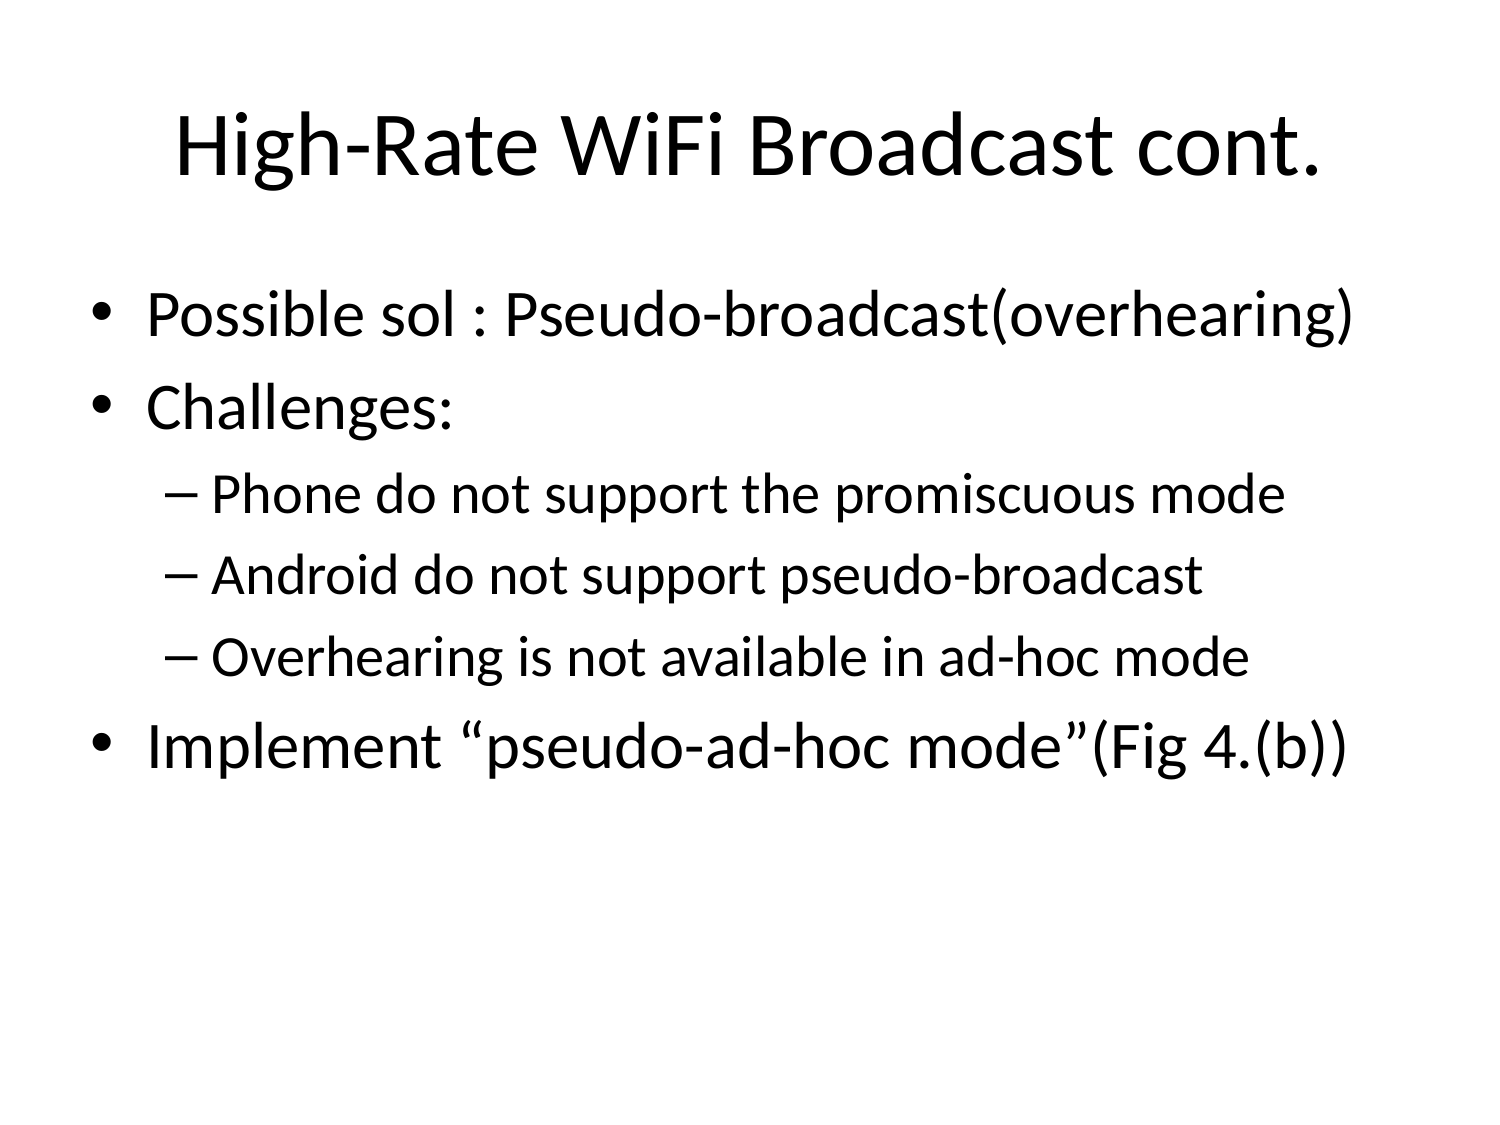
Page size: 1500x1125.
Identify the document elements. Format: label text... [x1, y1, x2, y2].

title High-Rate WiFi Broadcast cont. [75, 45, 1425, 233]
list Possible sol : Pseudo-broadcast(overhearing) Challenges: Phone do not support the promiscuous mode Android do not support pseudo-broadcast Overhearing is not available in ad-hoc mode Implement “pseudo-ad-hoc mode”(Fig 4.(b)) [75, 262, 1425, 1005]
